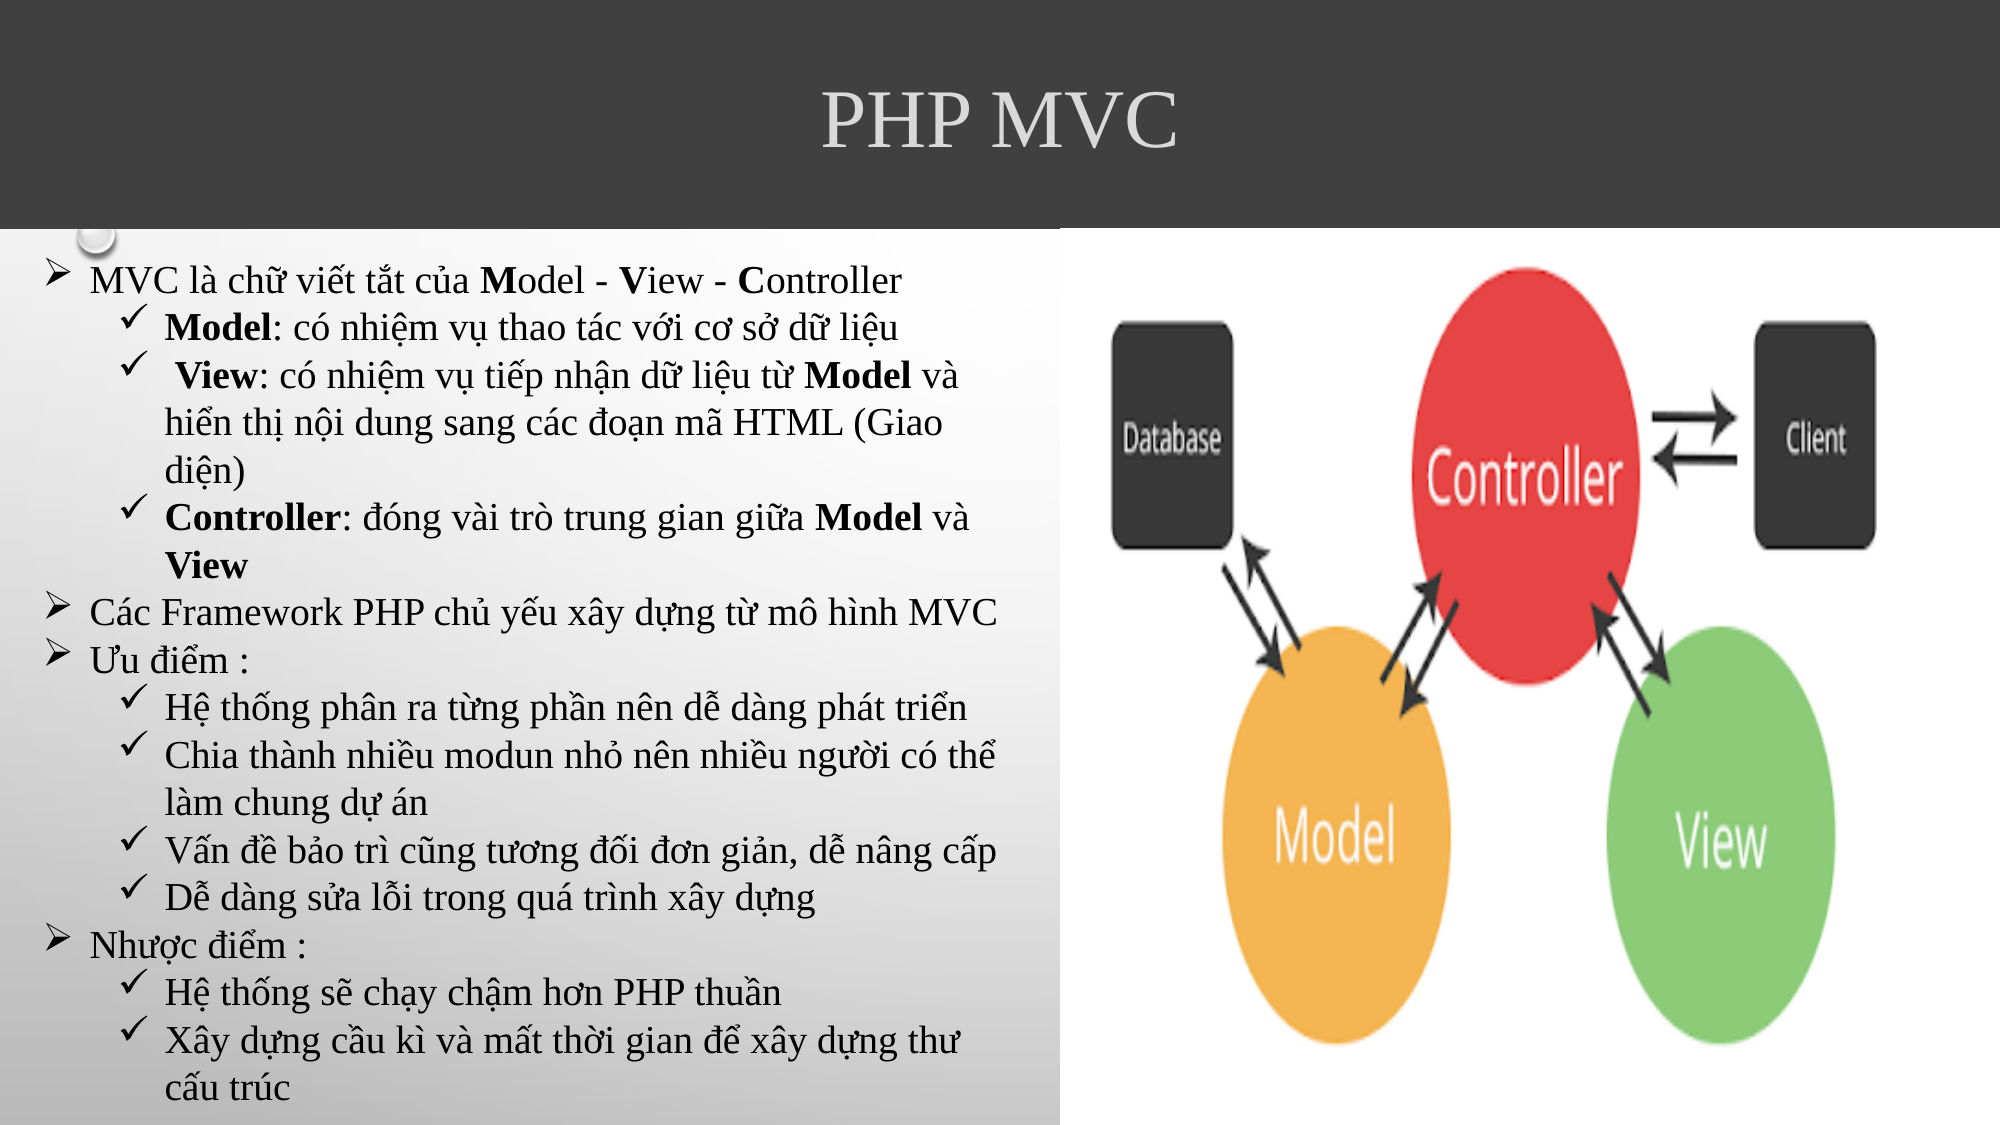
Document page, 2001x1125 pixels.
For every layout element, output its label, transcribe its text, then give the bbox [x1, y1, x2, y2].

text_box MVC là chữ viết tắt của Model - View - Controller Model: có nhiệm vụ thao tác với cơ sở dữ liệu View: có nhiệm vụ tiếp nhận dữ liệu từ Model và hiển thị nội dung sang các đoạn mã HTML (Giao diện) Controller: đóng vài trò trung gian giữa Model và View Các Framework PHP chủ yếu xây dựng từ mô hình MVC Ưu điểm : Hệ thống phân ra từng phần nên dễ dàng phát triển Chia thành nhiều modun nhỏ nên nhiều người có thể làm chung dự án Vấn đề bảo trì cũng tương đối đơn giản, dễ nâng cấp Dễ dàng sửa lỗi trong quá trình xây dựng Nhược điểm : Hệ thống sẽ chạy chậm hơn PHP thuần Xây dựng cầu kì và mất thời gian để xây dựng thư cấu trúc [27, 246, 1033, 1116]
text_box PHP MVC [0, 0, 2000, 230]
picture [0, 228, 2000, 1125]
